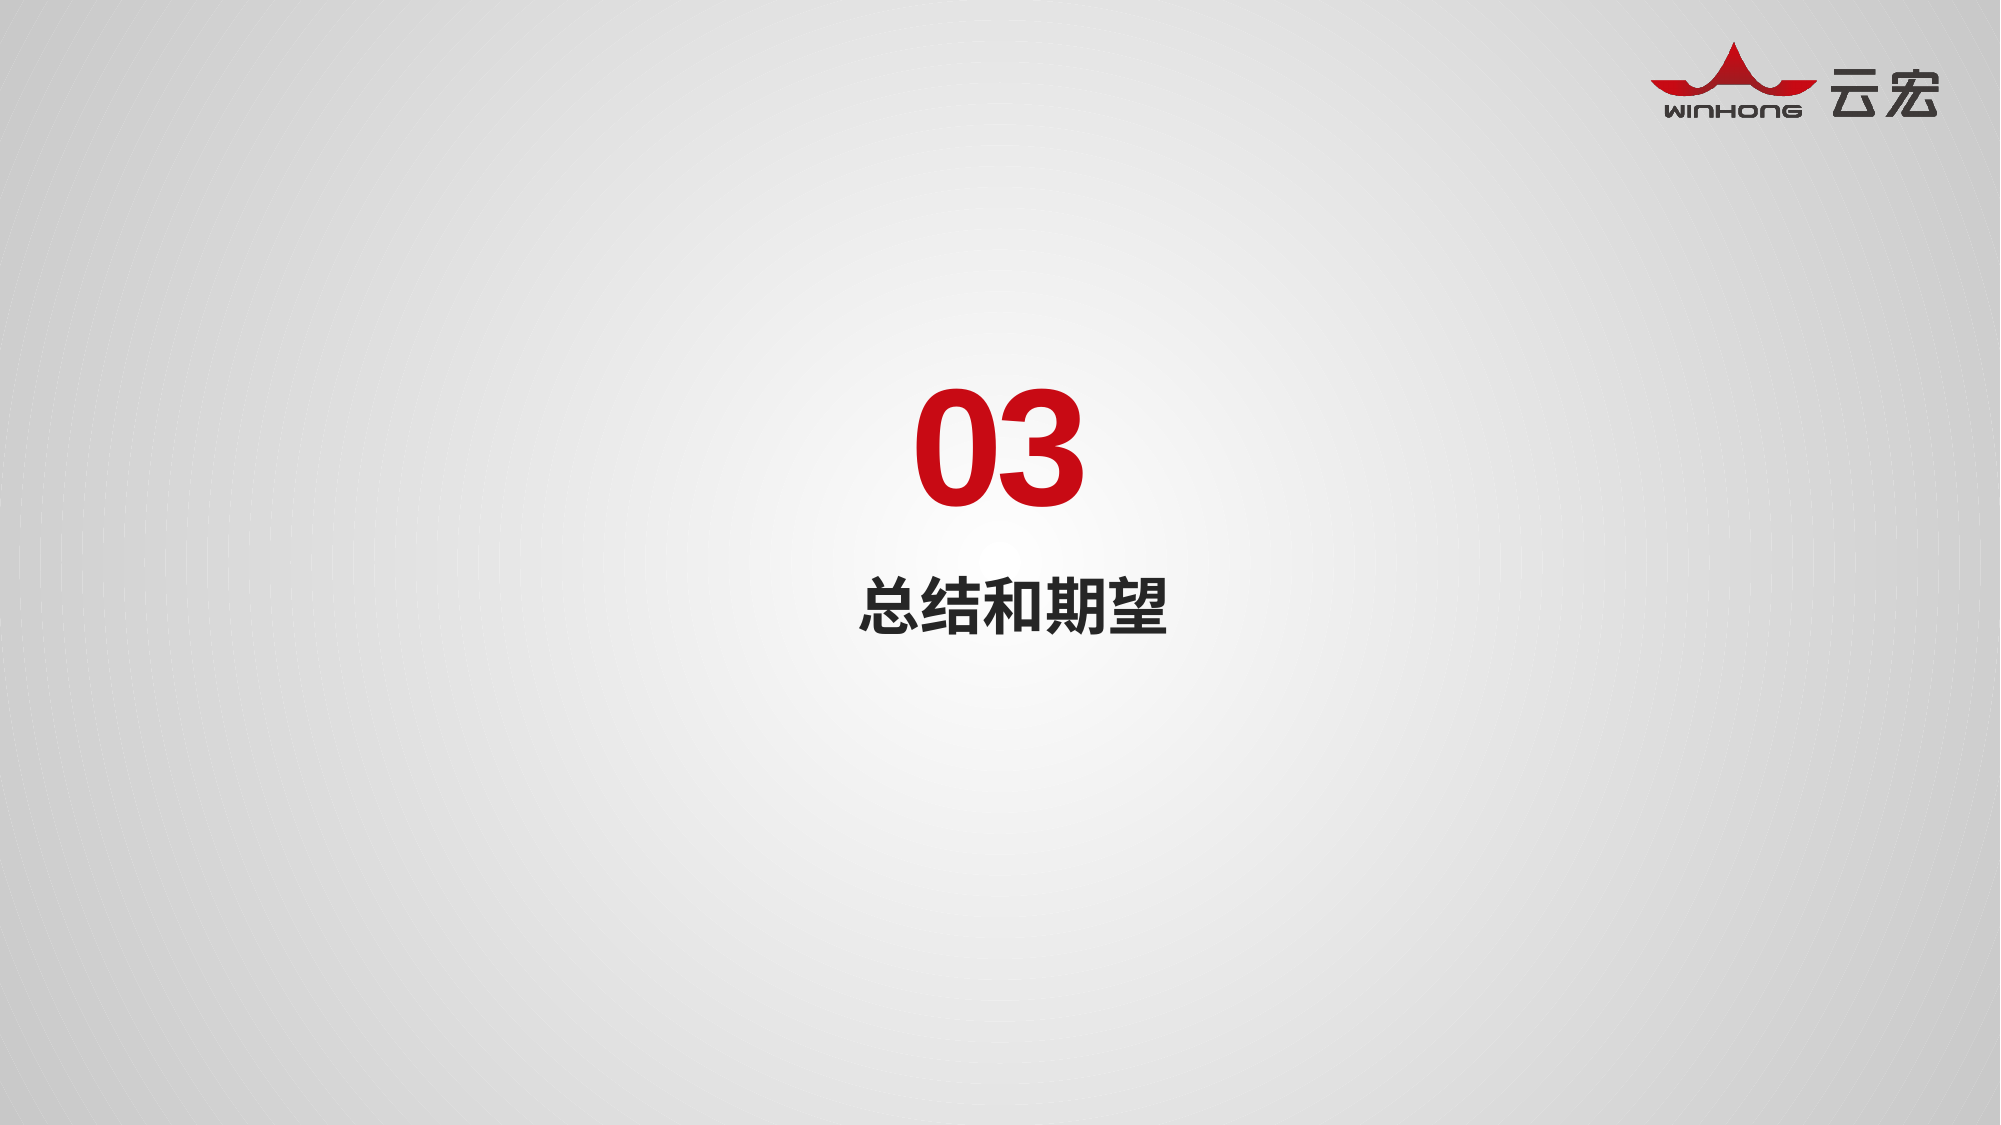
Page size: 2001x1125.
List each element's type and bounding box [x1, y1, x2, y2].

picture [1638, 0, 1954, 178]
text_box [841, 338, 1187, 651]
